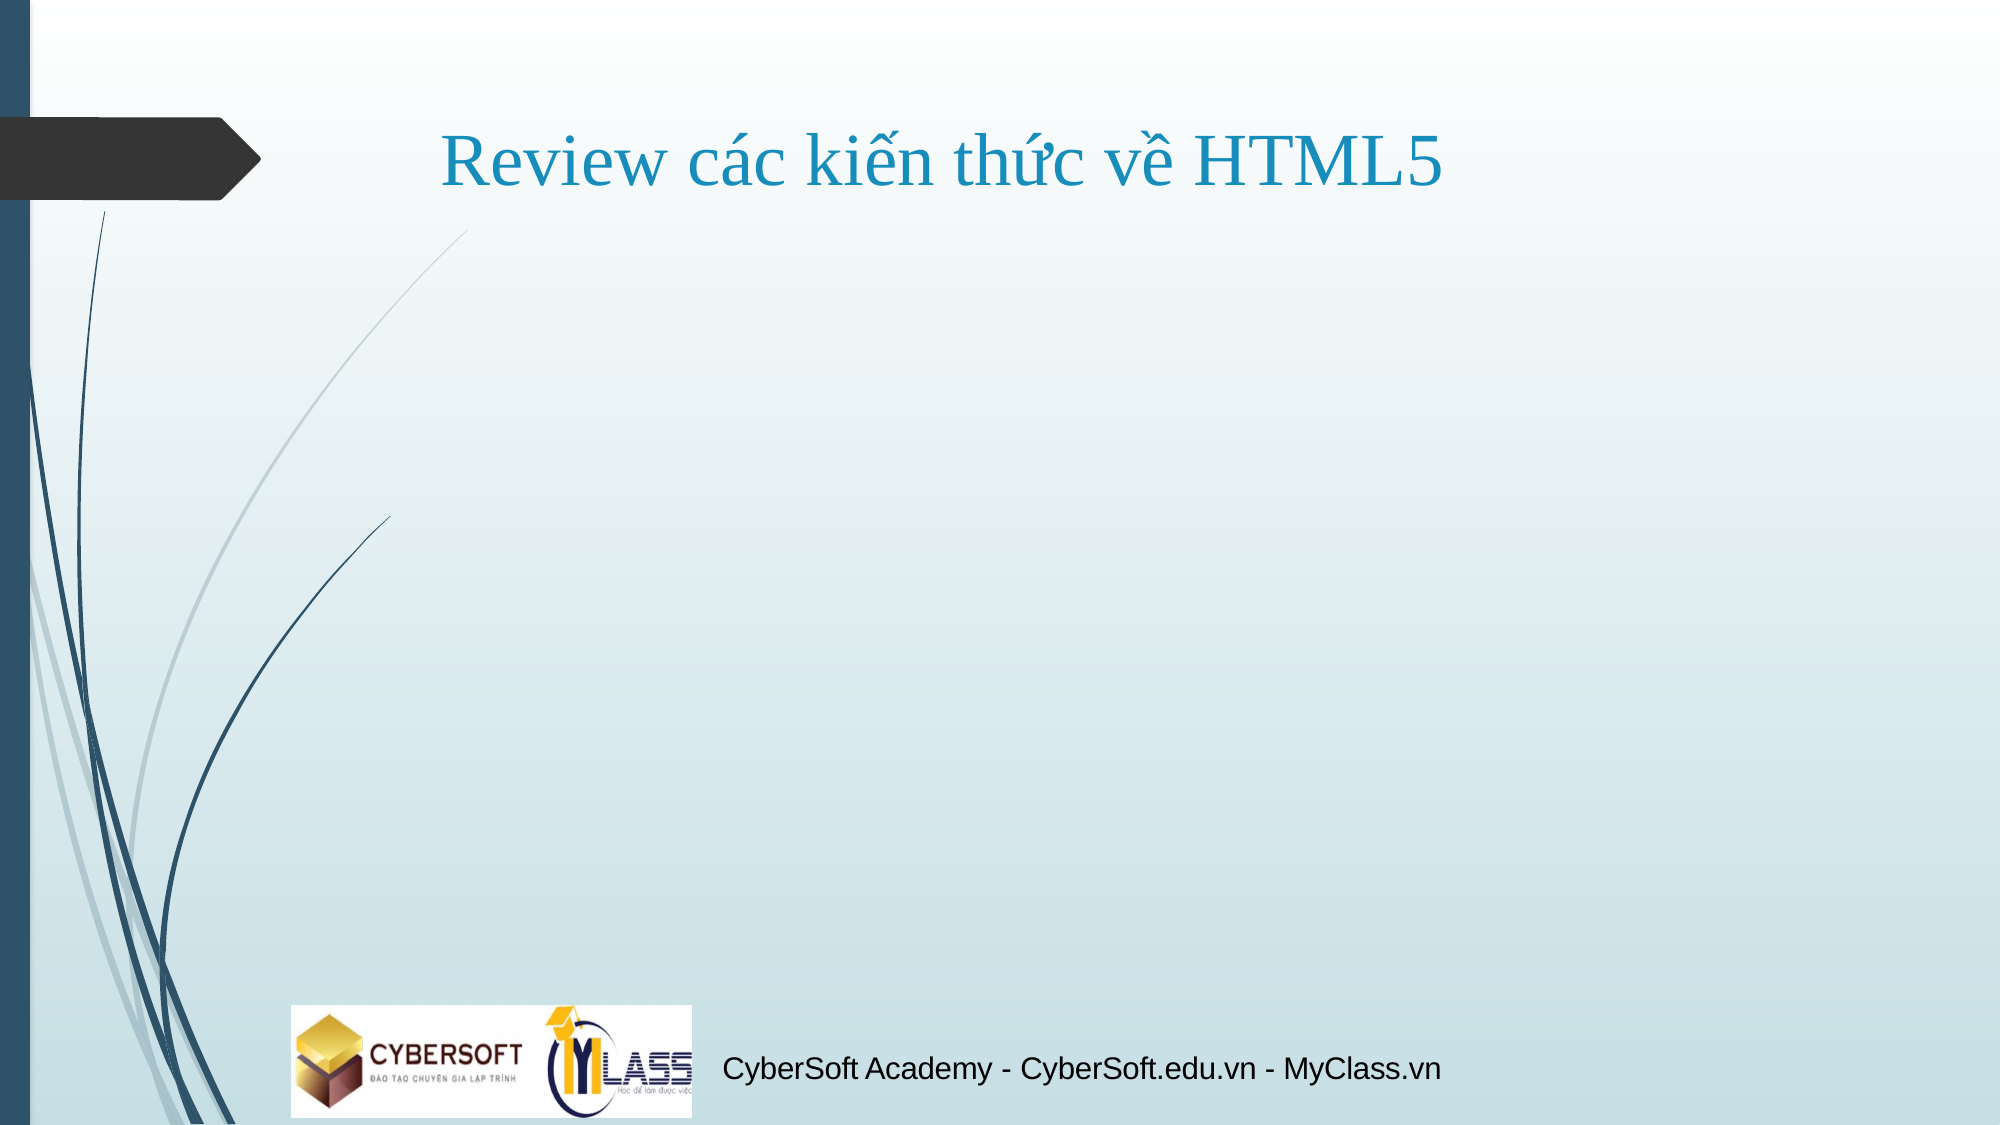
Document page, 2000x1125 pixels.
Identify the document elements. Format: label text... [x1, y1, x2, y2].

title Review các kiến thức về HTML5 [425, 102, 1887, 313]
picture [290, 1005, 692, 1118]
text_box CyberSoft Academy - CyberSoft.edu.vn - MyClass.vn [722, 1047, 1394, 1087]
